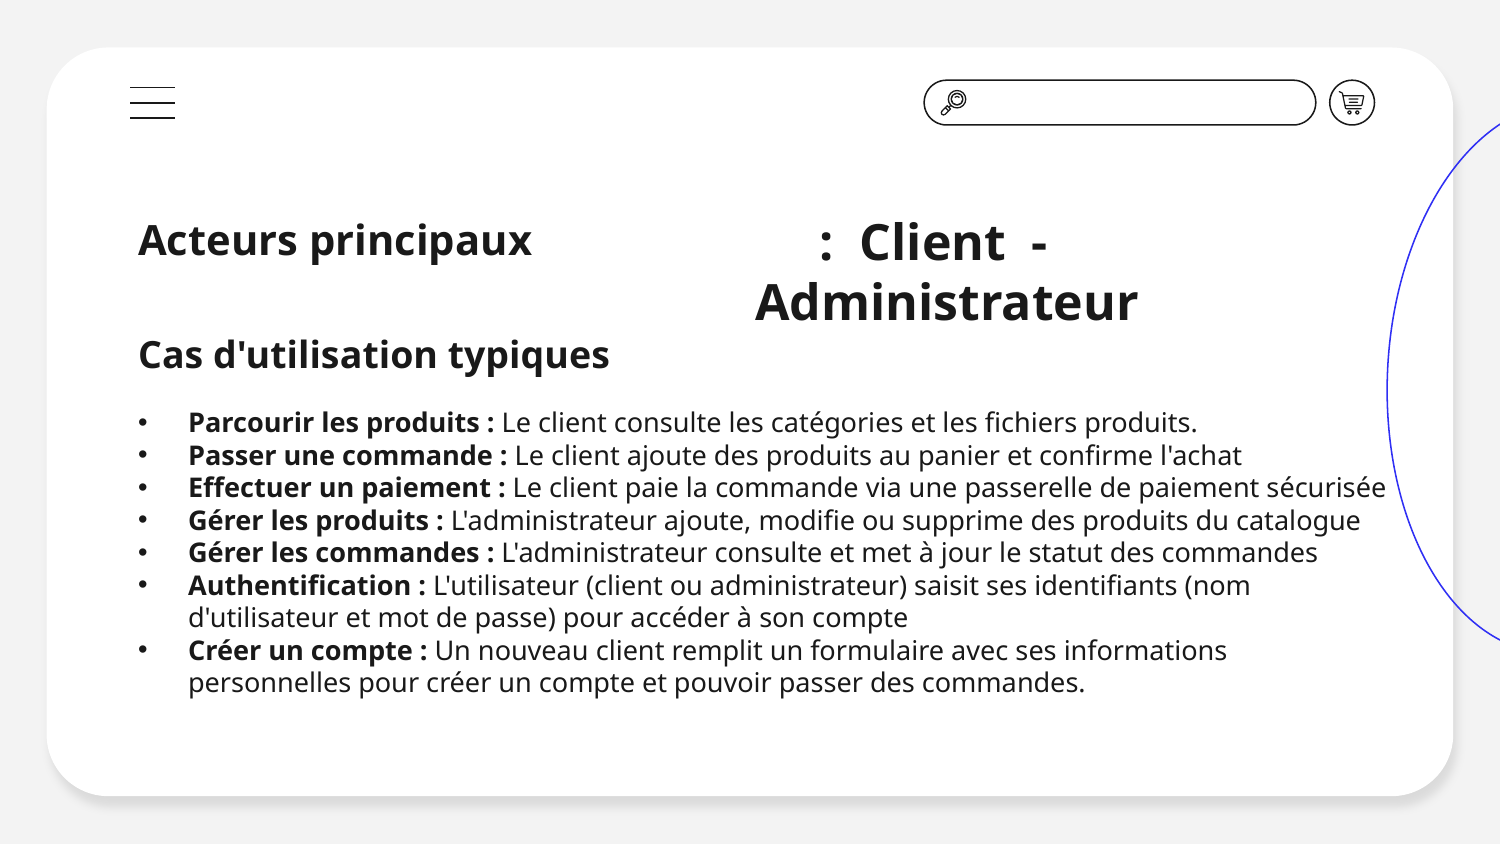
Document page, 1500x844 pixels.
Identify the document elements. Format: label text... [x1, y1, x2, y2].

subtitle Cas d'utilisation typiques [98, 311, 686, 391]
subtitle Acteurs principaux [98, 203, 686, 279]
subtitle Parcourir les produits : Le client consulte les catégories et les fichiers produits. Passer une commande : Le client ajoute des produits au panier et confirme l'achat Effectuer un paiement : Le client paie la commande via une passerelle de paiement sécurisée Gérer les produits : L'administrateur ajoute, modifie ou supprime des produits du catalogue Gérer les commandes : L'administrateur consulte et met à jour le statut des commandes Authentification : L'utilisateur (client ou administrateur) saisit ses identifiants (nom d'utilisateur et mot de passe) pour accéder à son compte Créer un compte : Un nouveau client remplit un formulaire avec ses informations personnelles pour créer un compte et pouvoir passer des commandes. [98, 390, 1402, 743]
subtitle : Client - Administrateur [621, 195, 1273, 390]
